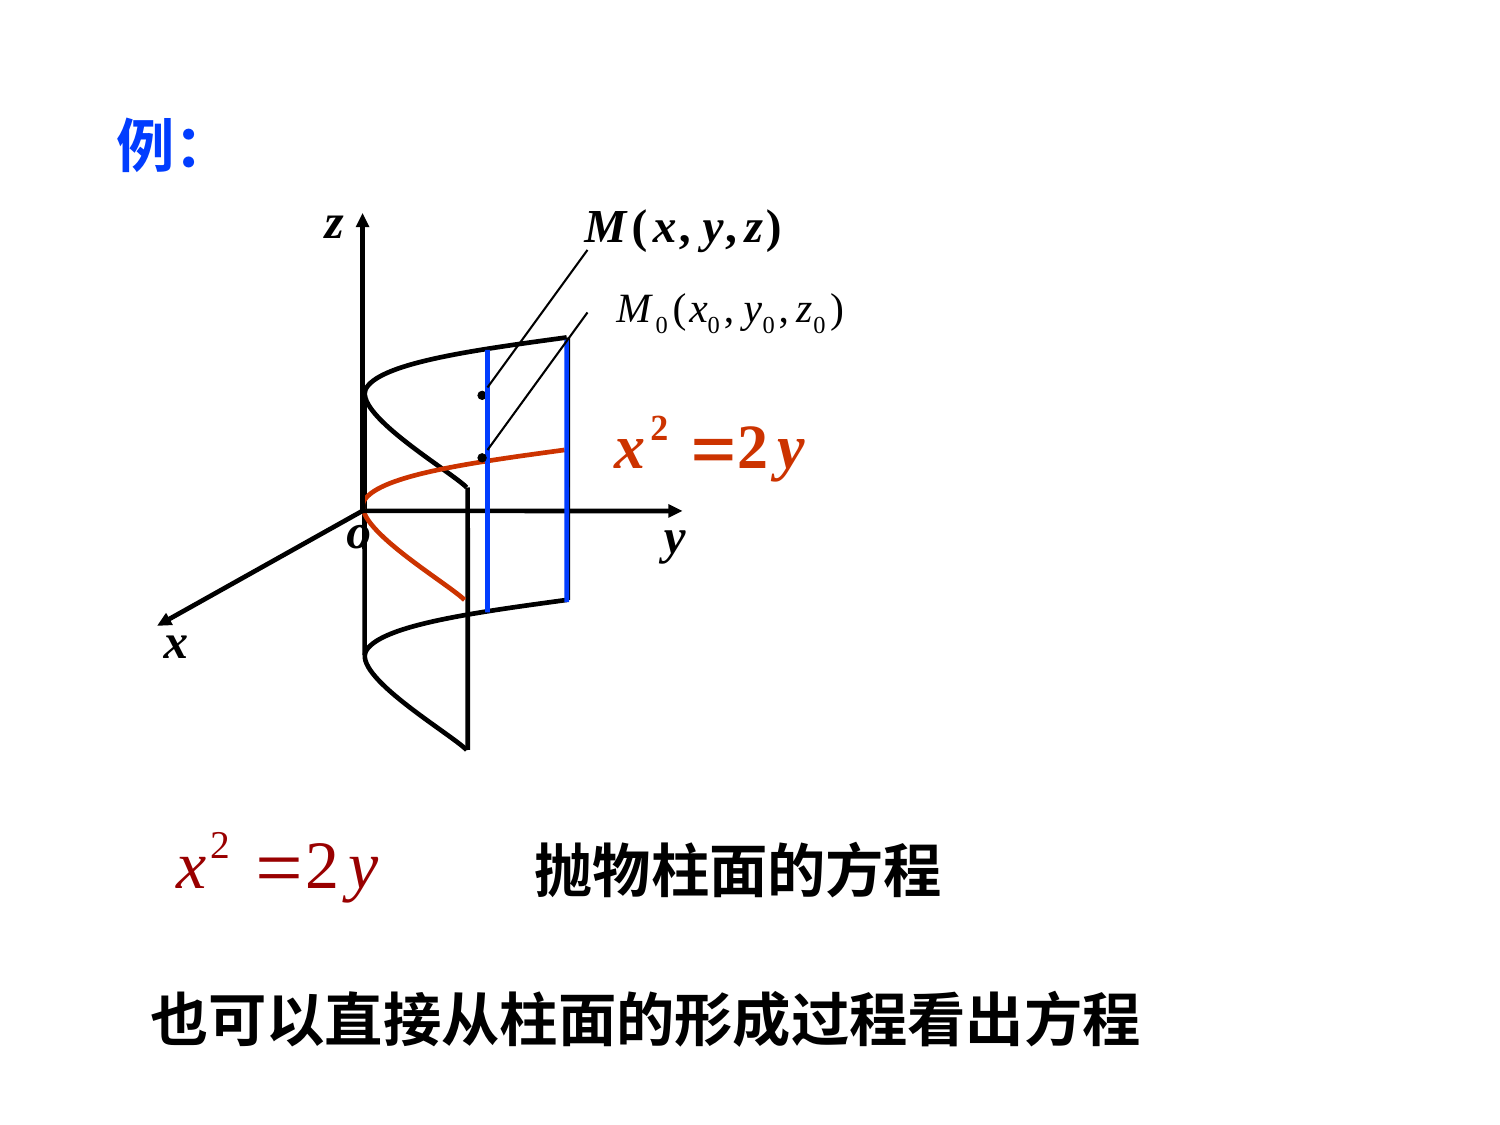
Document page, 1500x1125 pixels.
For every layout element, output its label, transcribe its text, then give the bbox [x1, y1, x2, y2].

text_box 例： [101, 101, 502, 187]
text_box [474, 449, 494, 469]
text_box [156, 212, 690, 664]
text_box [349, 672, 568, 751]
text_box 也可以直接从柱面的形成过程看出方程 [135, 975, 1199, 1061]
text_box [609, 280, 853, 344]
text_box 抛物柱面的方程 [519, 826, 981, 912]
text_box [574, 199, 788, 263]
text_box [474, 387, 494, 407]
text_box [599, 399, 813, 492]
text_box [161, 814, 395, 918]
